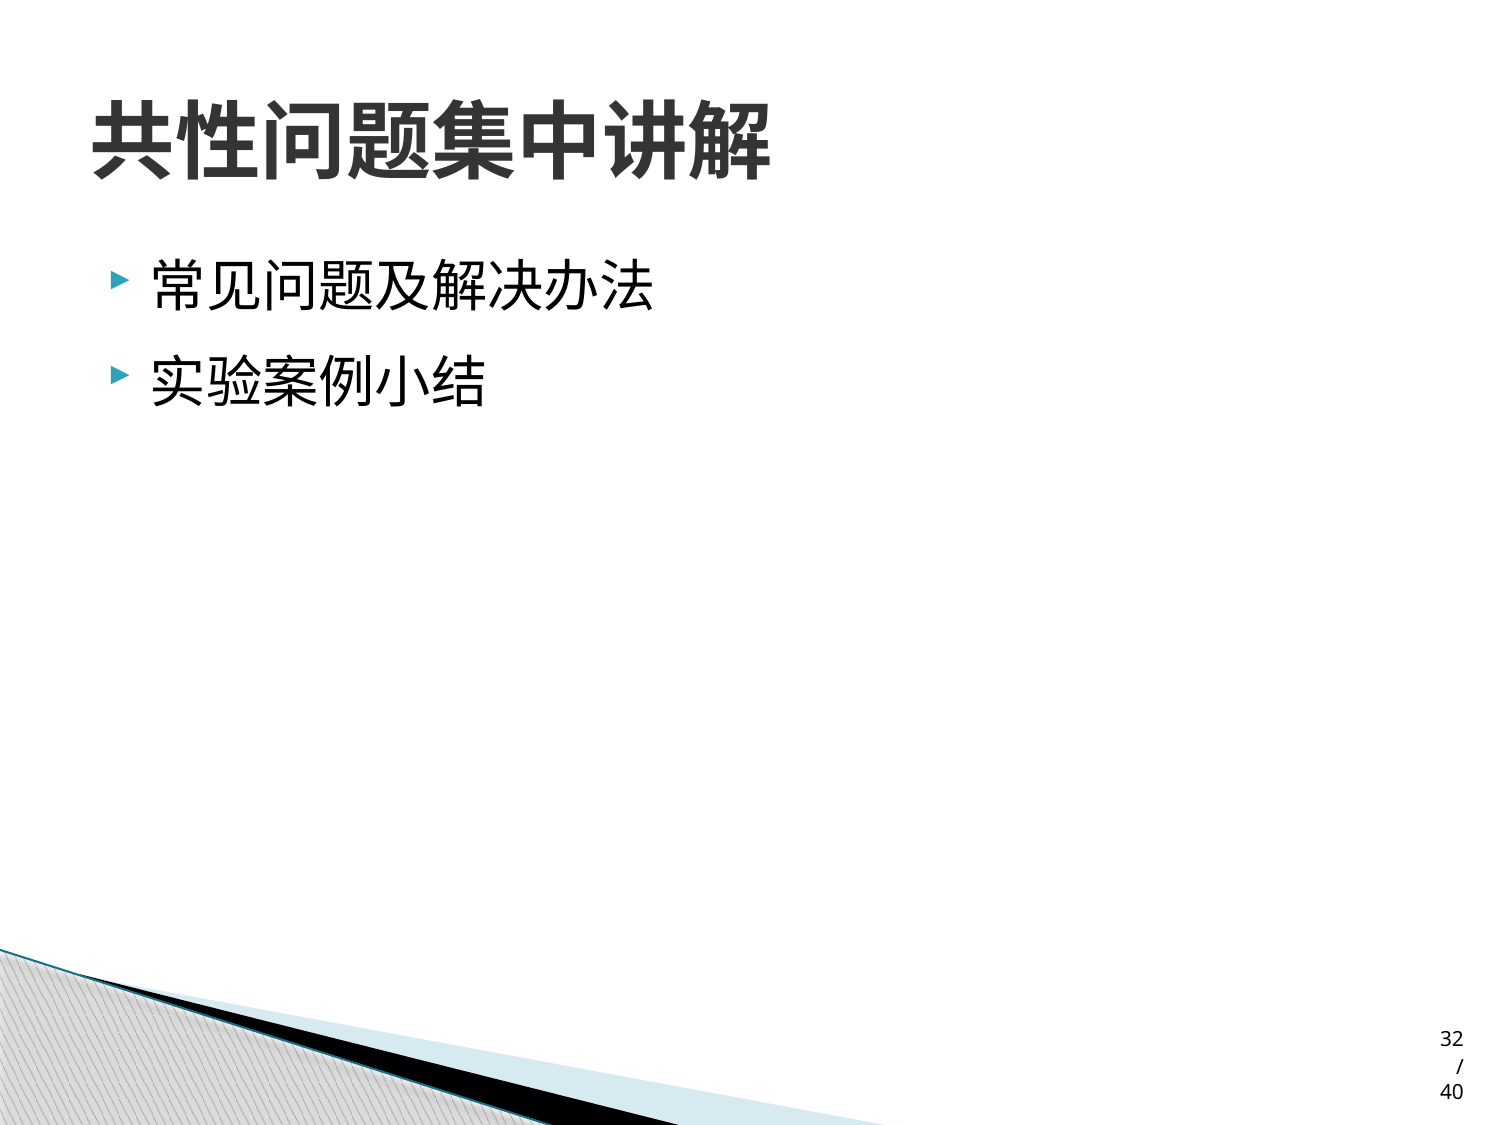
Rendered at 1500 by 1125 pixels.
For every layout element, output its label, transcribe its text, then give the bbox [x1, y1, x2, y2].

slide_number 32/40 [1418, 1051, 1479, 1112]
title 共性问题集中讲解 [75, 45, 1425, 233]
list 常见问题及解决办法 实验案例小结 [75, 243, 1425, 986]
